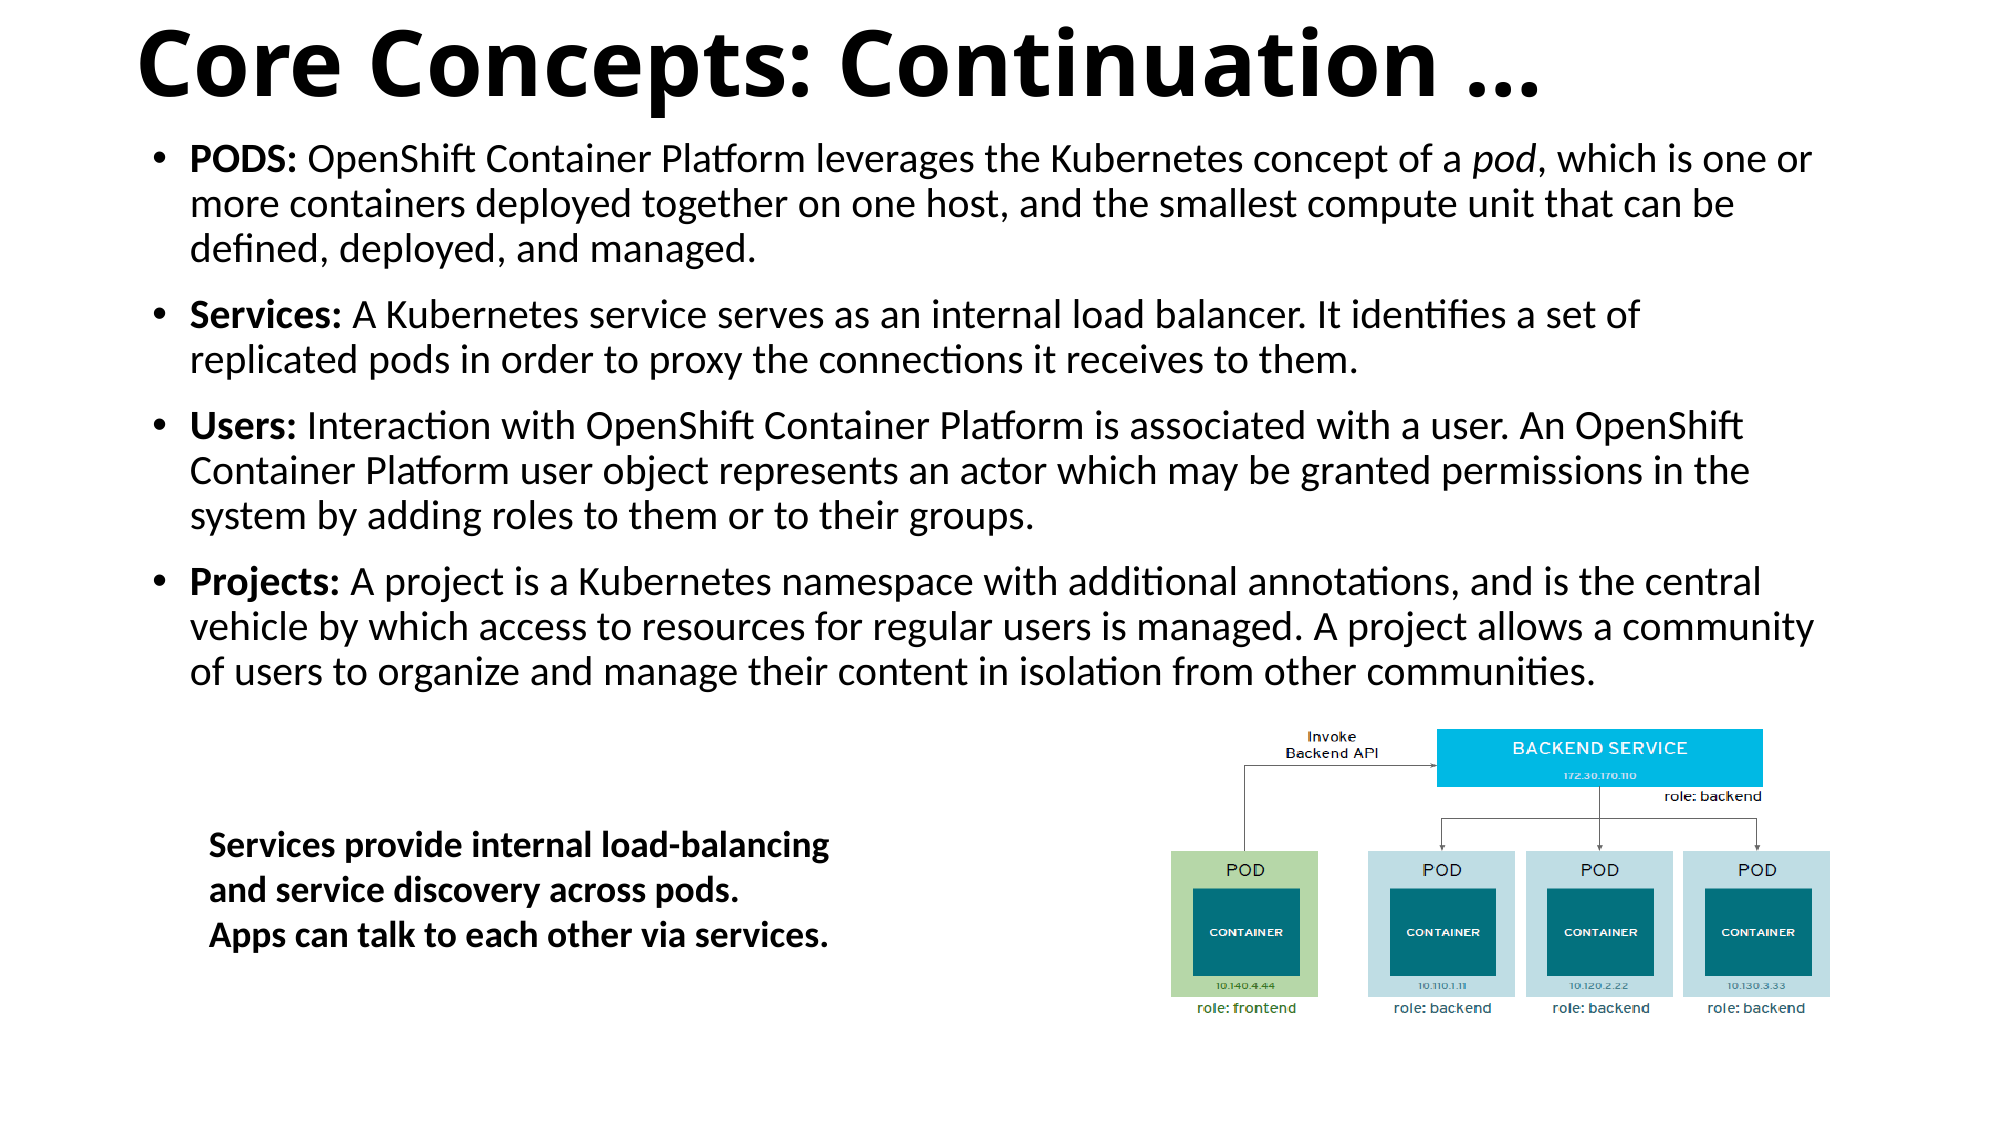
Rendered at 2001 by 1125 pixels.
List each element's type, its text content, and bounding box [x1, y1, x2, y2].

text_box Core Concepts: Continuation … [120, 2, 1846, 132]
text_box Services provide internal load-balancing and service discovery across pods. Apps can talk to each other via services. [193, 812, 879, 963]
list PODS: OpenShift Container Platform leverages the Kubernetes concept of a pod, which is one or more containers deployed together on one host, and the smallest compute unit that can be defined, deployed, and managed. Services: A Kubernetes service serves as an internal load balancer. It identifies a set of replicated pods in order to proxy the connections it receives to them. Users: Interaction with OpenShift Container Platform is associated with a user. An OpenShift Container Platform user object represents an actor which may be granted permissions in the system by adding roles to them or to their groups. Projects: A project is a Kubernetes namespace with additional annotations, and is the central vehicle by which access to resources for regular users is managed. A project allows a community of users to organize and manage their content in isolation from other communities. [137, 129, 1863, 1014]
picture [1121, 700, 1863, 1046]
